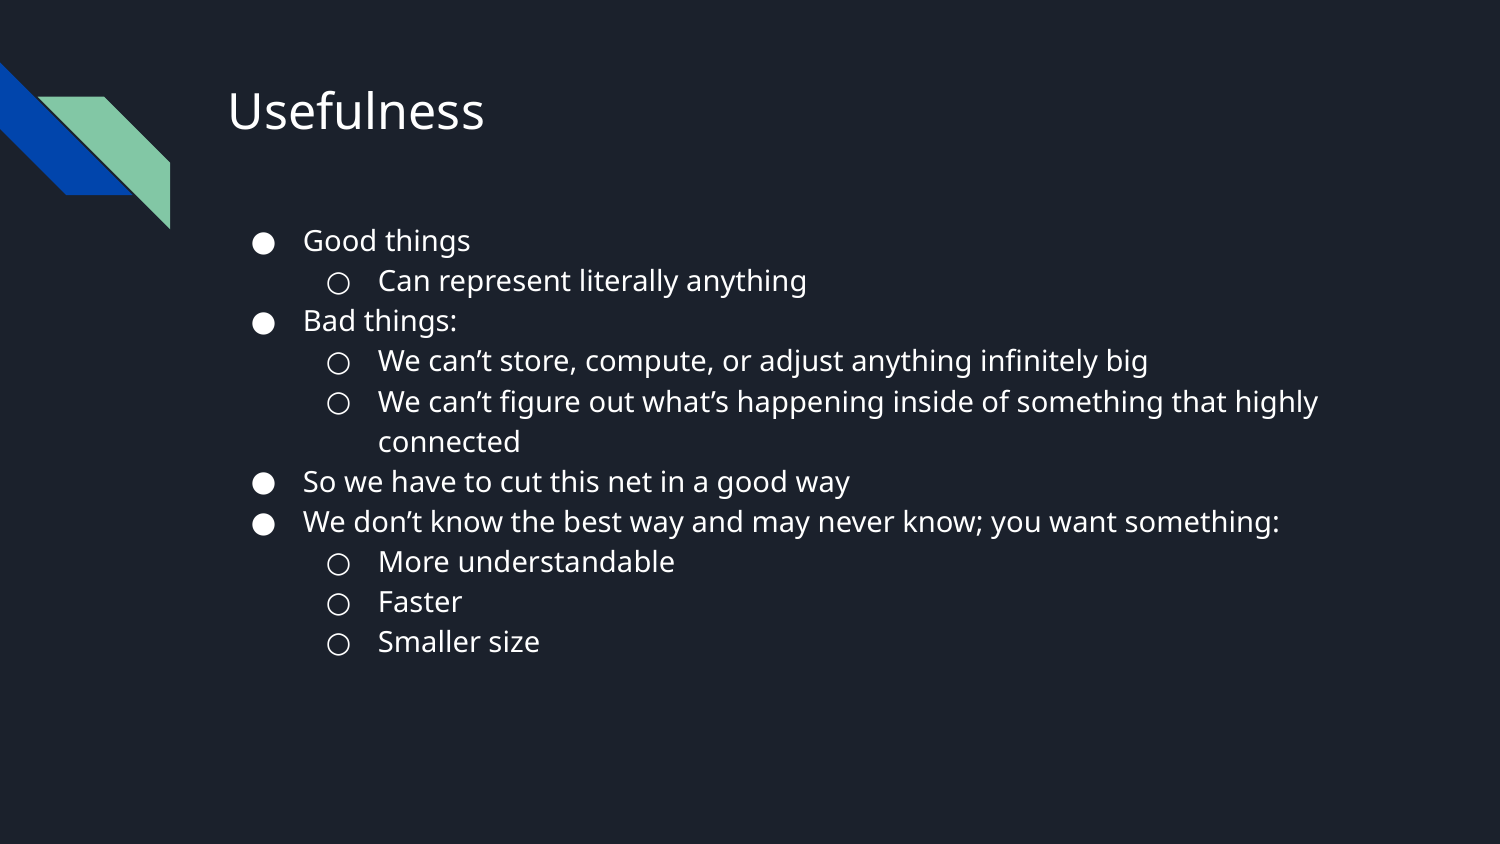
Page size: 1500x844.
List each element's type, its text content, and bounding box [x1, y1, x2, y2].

list Good things Can represent literally anything Bad things: We can’t store, compute, or adjust anything infinitely big We can’t figure out what’s happening inside of something that highly connected So we have to cut this net in a good way We don’t know the best way and may never know; you want something: More understandable Faster Smaller size [212, 202, 1368, 735]
title Usefulness [212, 64, 1368, 202]
